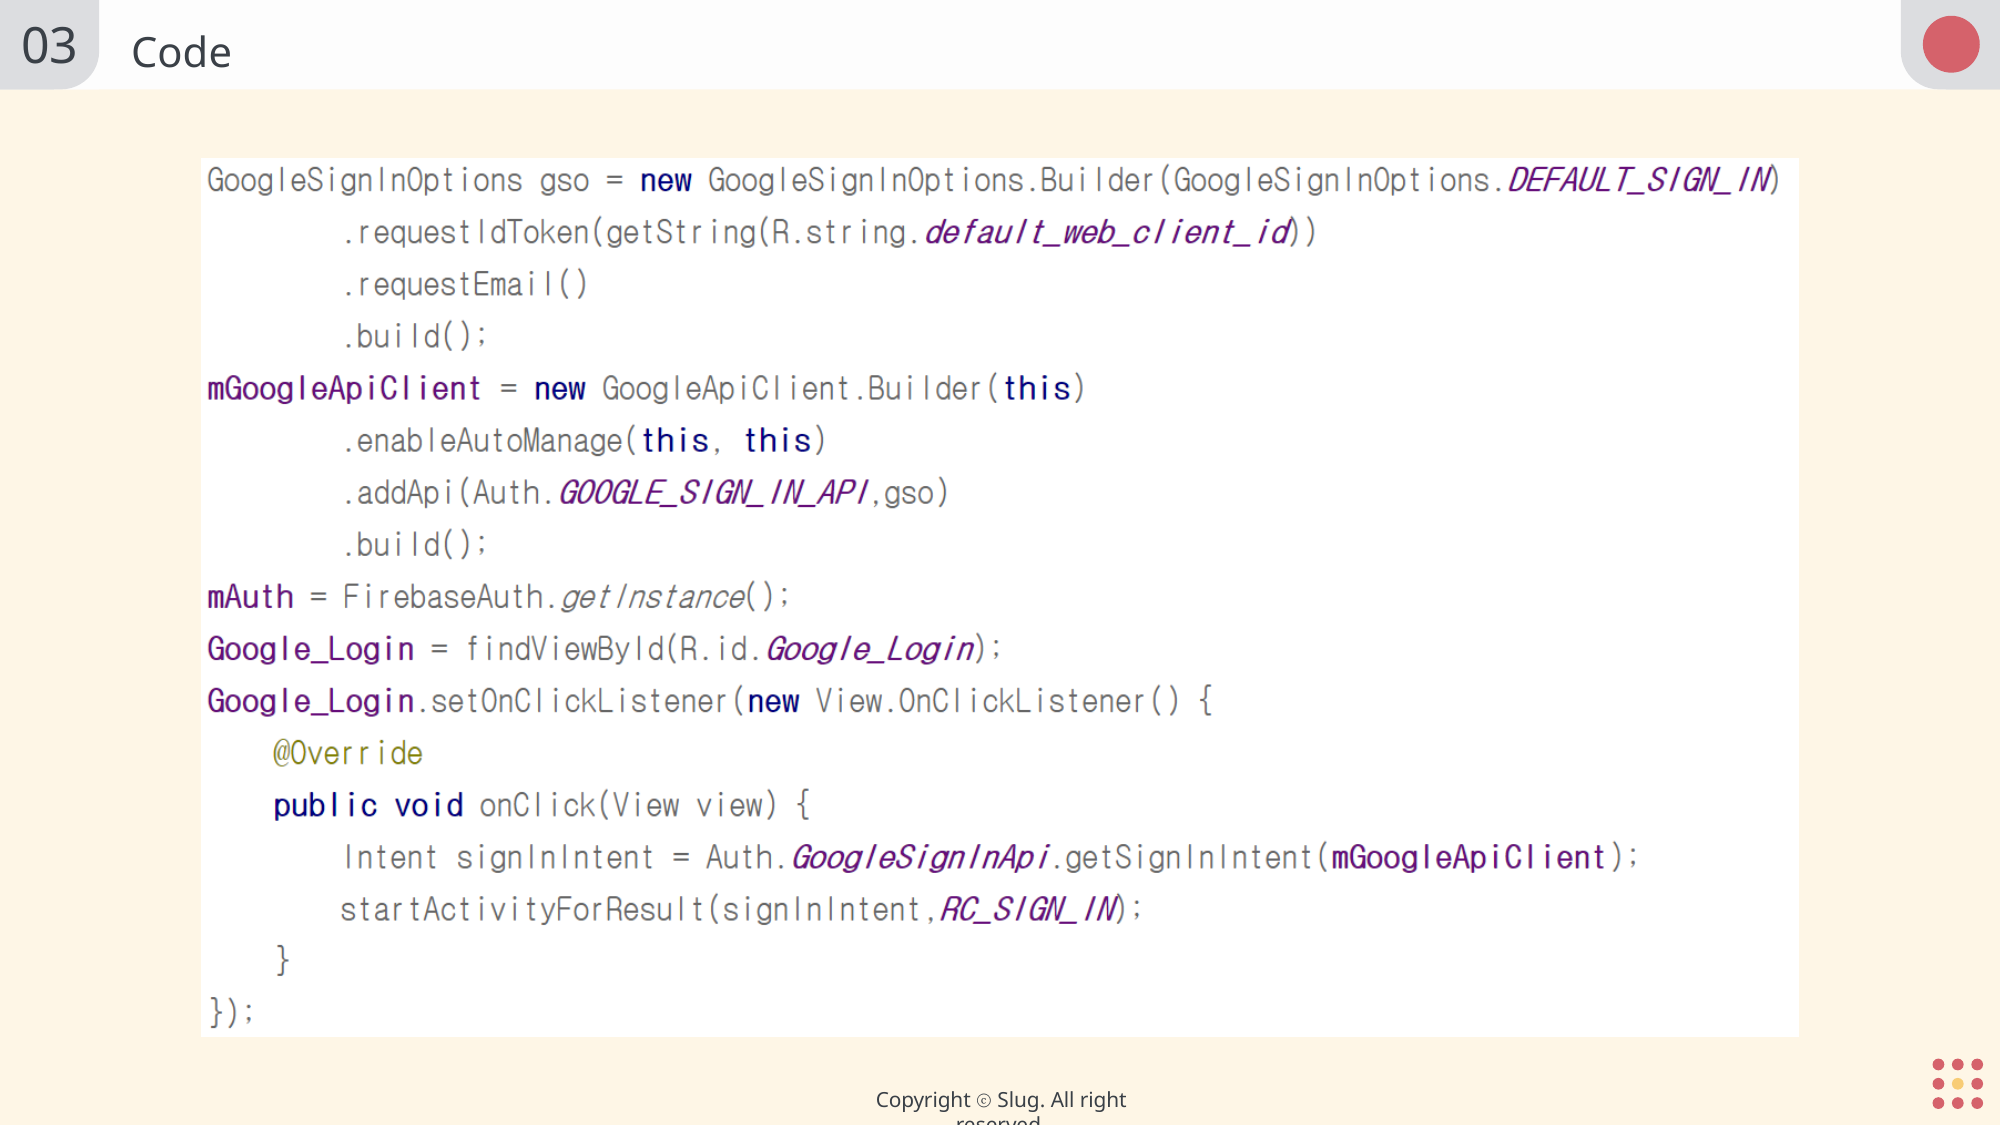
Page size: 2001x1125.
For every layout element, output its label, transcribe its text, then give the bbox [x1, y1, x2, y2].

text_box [0, 0, 2000, 90]
text_box Copyright ⓒ Slug. All right reserved. [818, 1078, 1184, 1125]
picture [201, 158, 1799, 1037]
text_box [1932, 1058, 1984, 1109]
